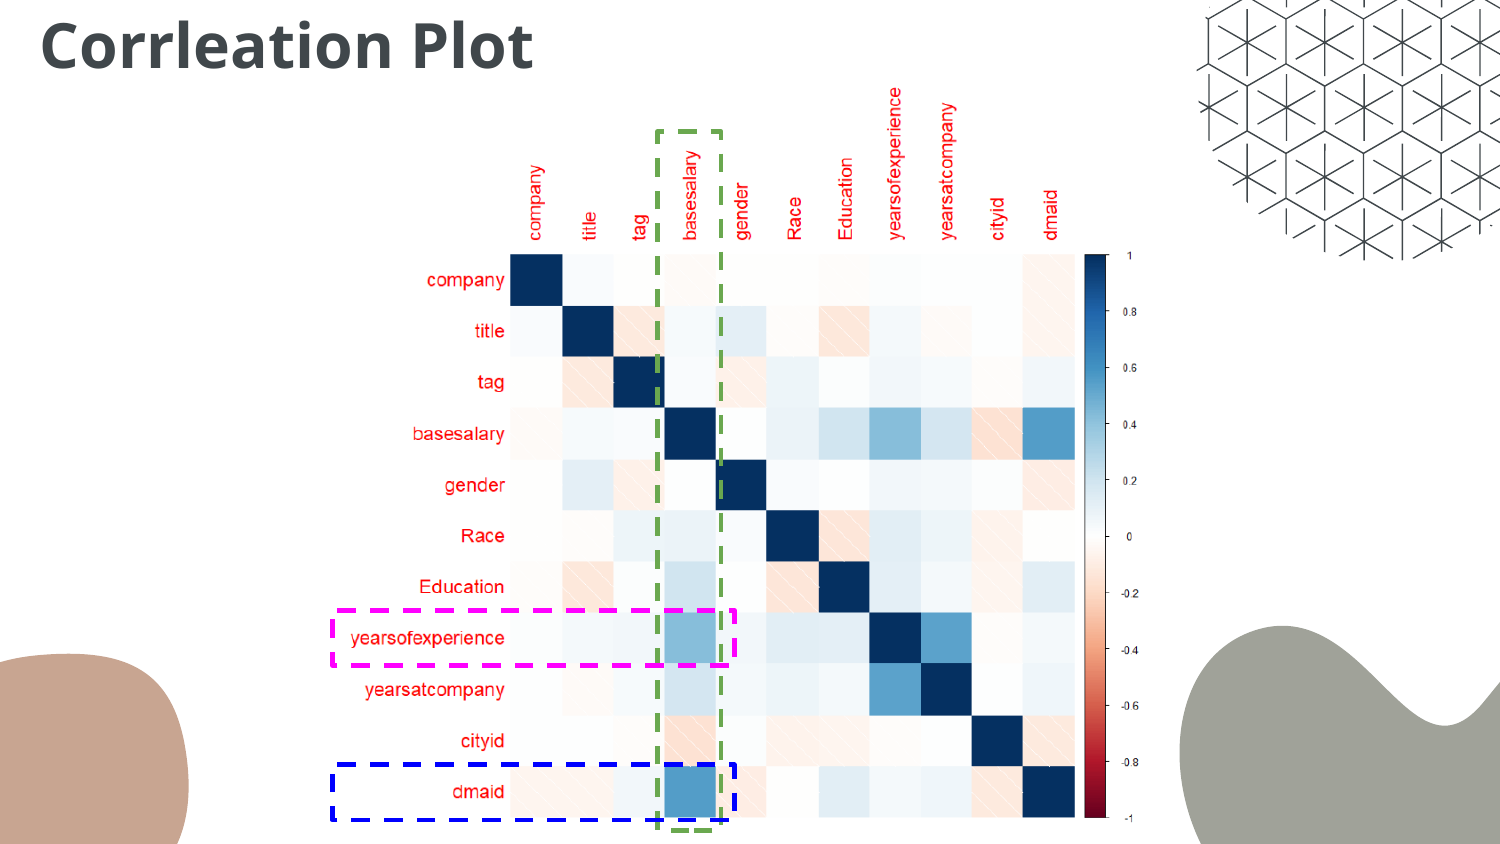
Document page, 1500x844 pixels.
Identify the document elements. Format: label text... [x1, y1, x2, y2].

title Corrleation Plot [0, 7, 921, 97]
picture [337, 74, 1163, 834]
